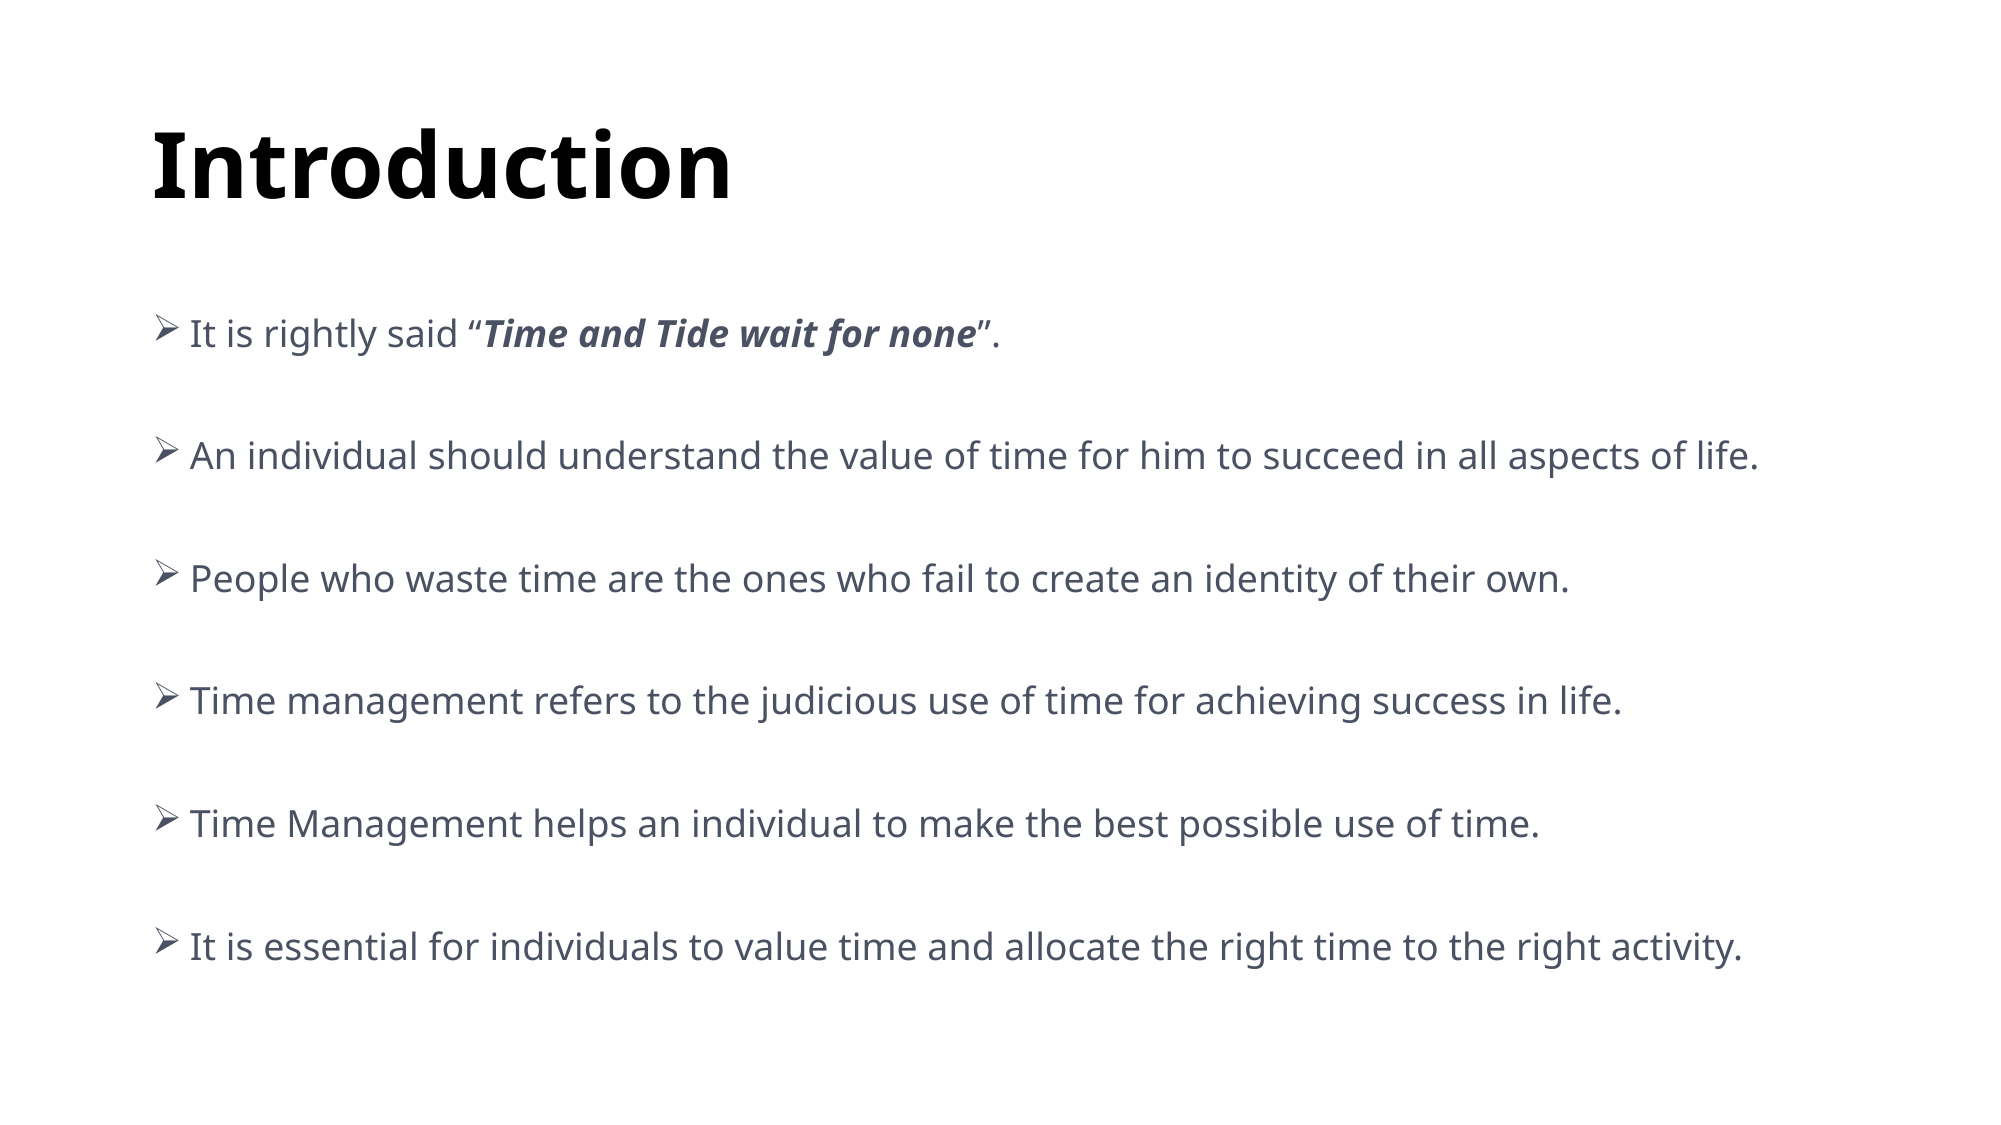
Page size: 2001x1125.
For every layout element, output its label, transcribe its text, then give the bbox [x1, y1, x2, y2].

title Introduction [137, 59, 1863, 278]
list It is rightly said “Time and Tide wait for none”. An individual should understand the value of time for him to succeed in all aspects of life. People who waste time are the ones who fail to create an identity of their own. Time management refers to the judicious use of time for achieving success in life. Time Management helps an individual to make the best possible use of time. It is essential for individuals to value time and allocate the right time to the right activity. [137, 307, 1863, 1021]
